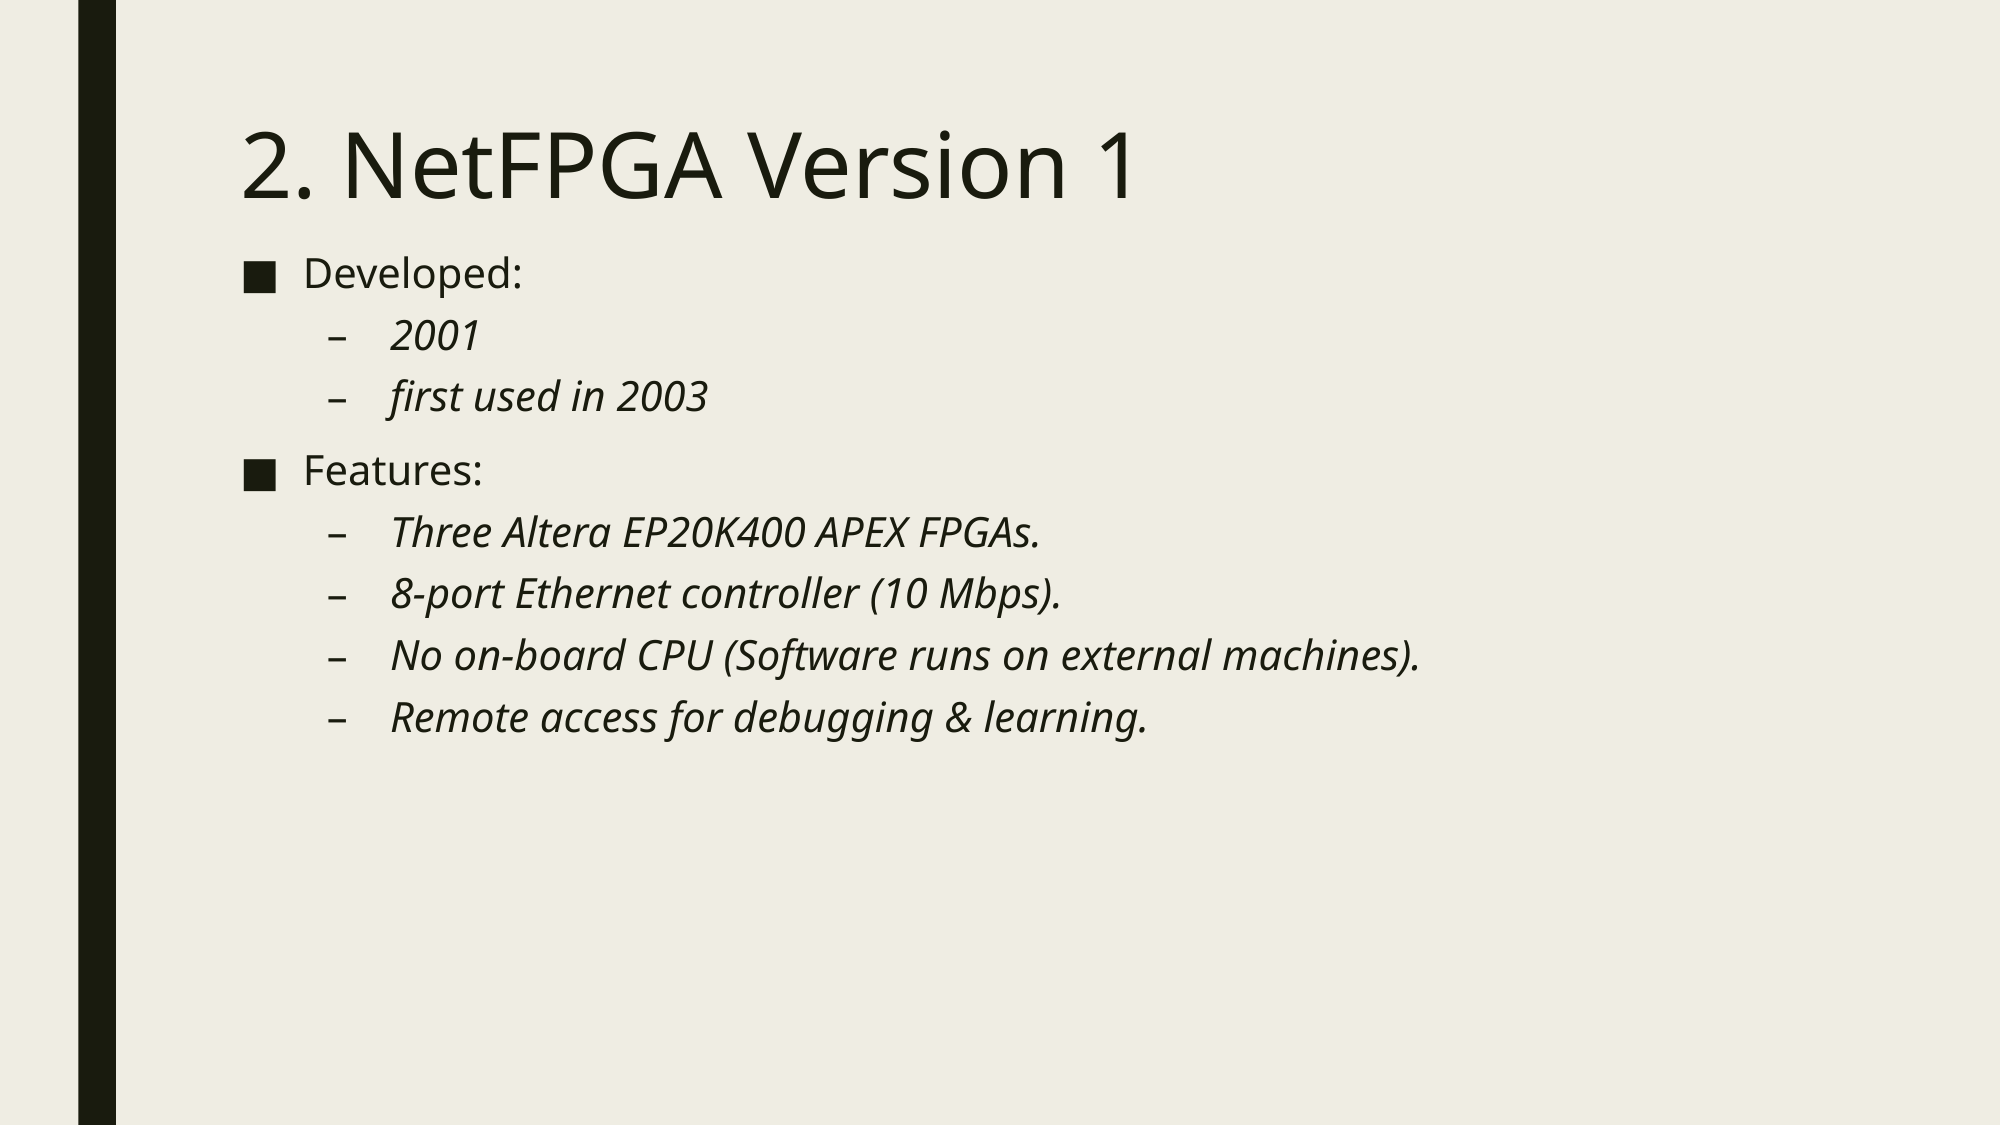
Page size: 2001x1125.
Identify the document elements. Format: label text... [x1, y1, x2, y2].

text_box Features: Three Altera EP20K400 APEX FPGAs. 8-port Ethernet controller (10 Mbps). No on-board CPU (Software runs on external machines). Remote access for debugging & learning. [224, 440, 1800, 768]
title 2. NetFPGA Version 1 [225, 112, 1800, 240]
text_box Developed: 2001 first used in 2003 [224, 243, 1800, 440]
